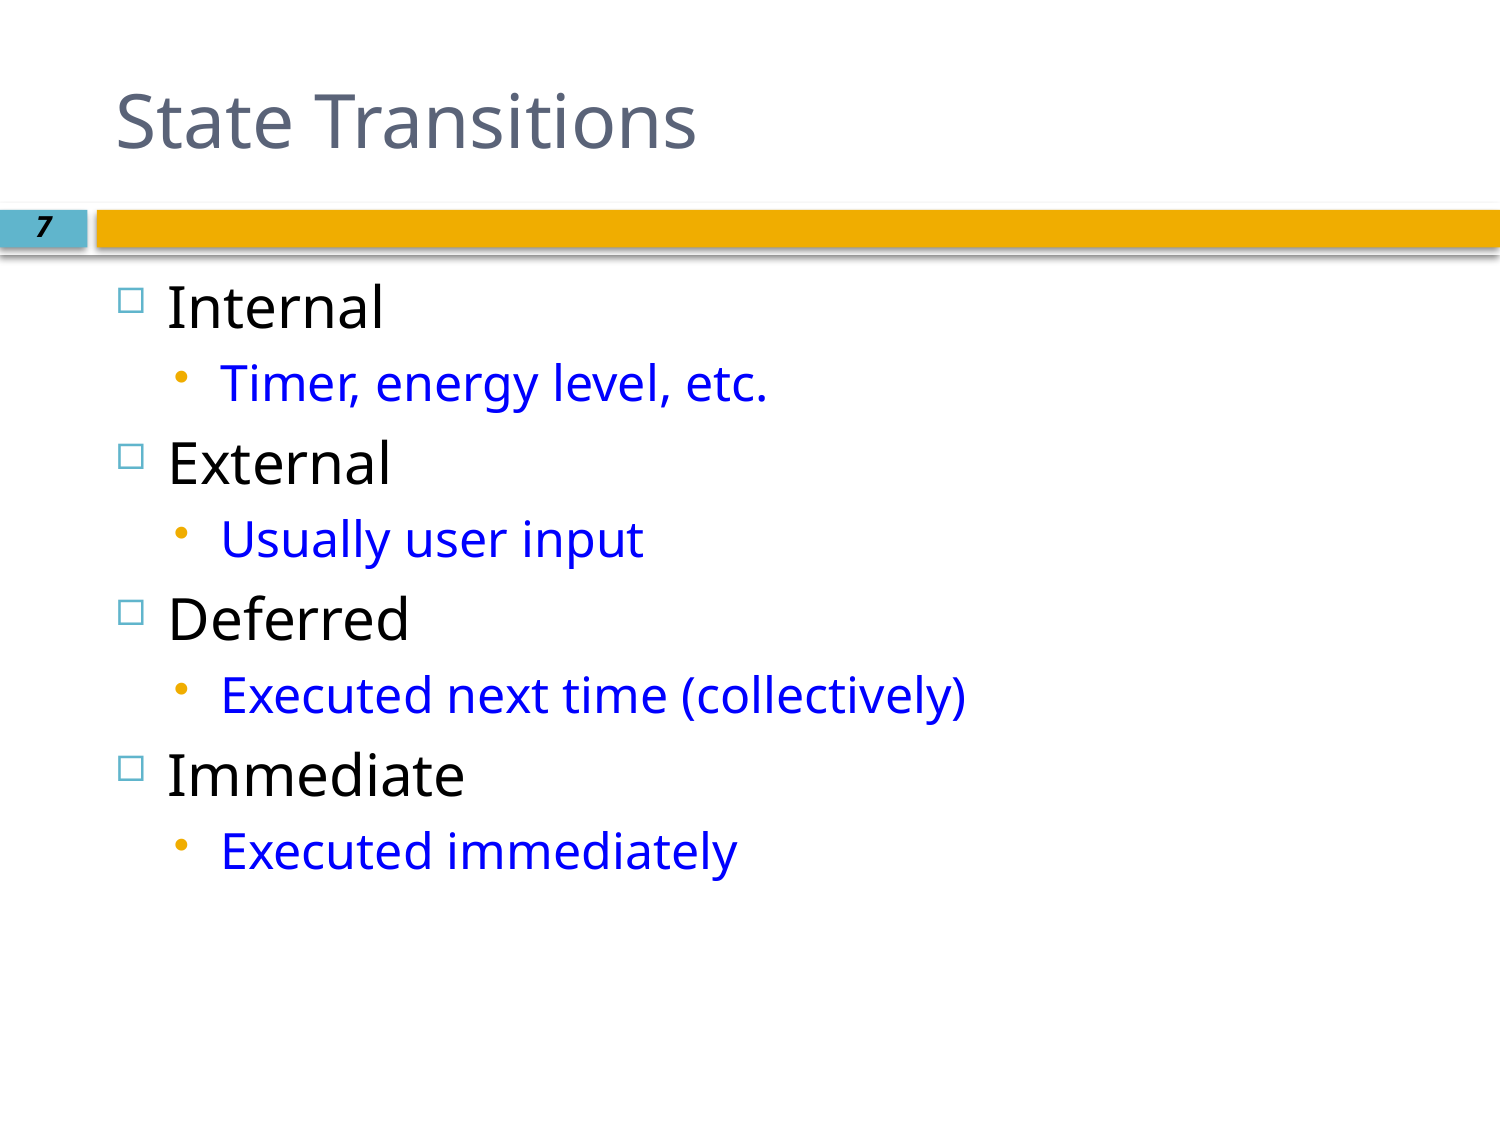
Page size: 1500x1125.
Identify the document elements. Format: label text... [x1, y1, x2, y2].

title State Transitions [100, 37, 1438, 200]
list Internal Timer, energy level, etc. External Usually user input Deferred Executed next time (collectively) Immediate Executed immediately [100, 262, 1438, 1005]
slide_number 7 [0, 208, 88, 249]
